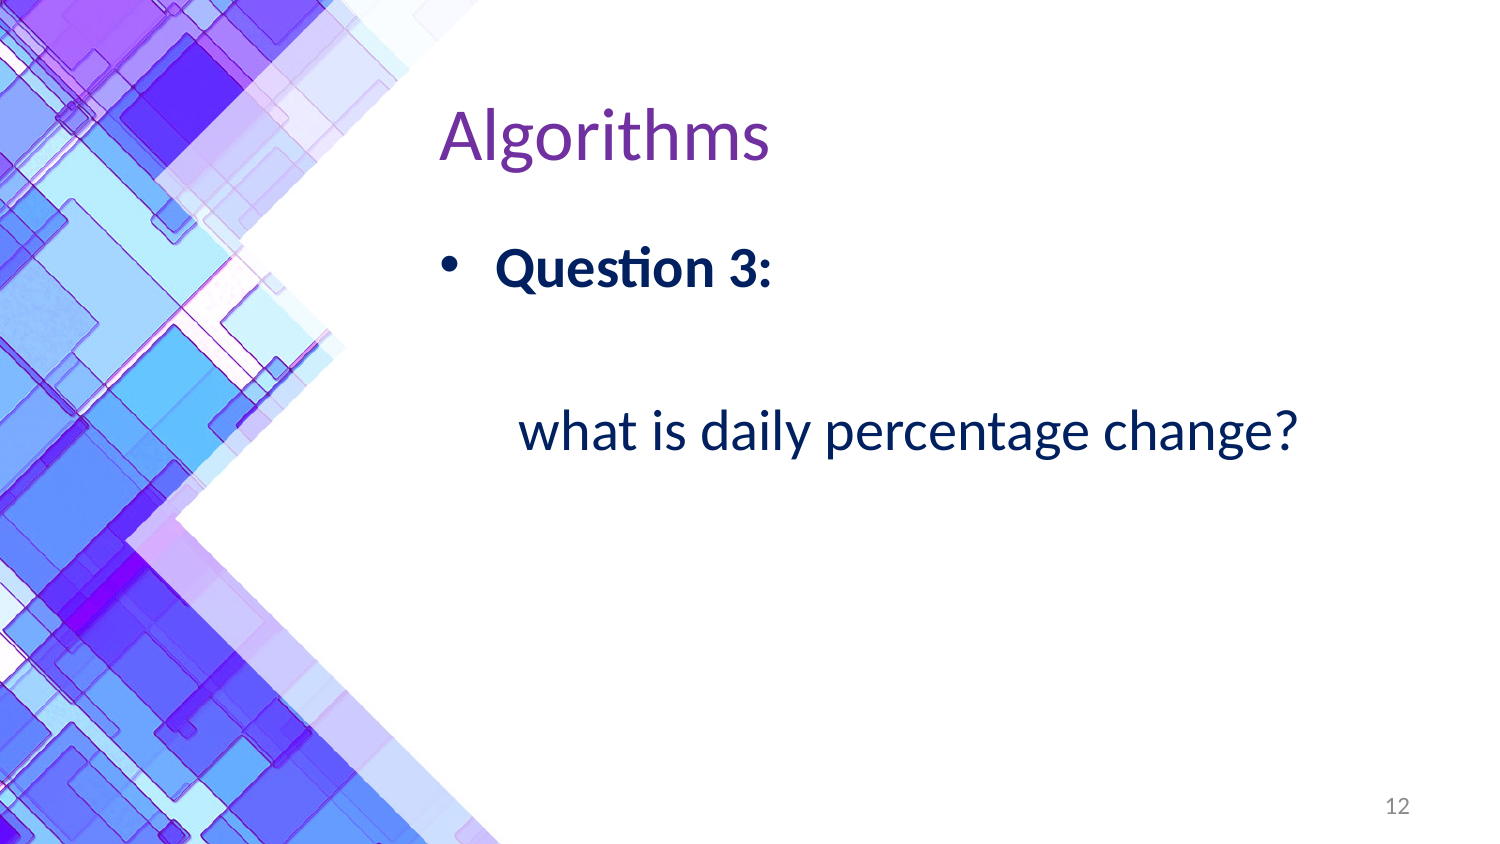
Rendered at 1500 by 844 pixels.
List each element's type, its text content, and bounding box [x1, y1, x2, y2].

slide_number 12 [1074, 782, 1425, 827]
list Question 3: what is daily percentage change? [424, 221, 1427, 798]
title Algorithms [424, 71, 1427, 191]
picture [0, 0, 1500, 844]
